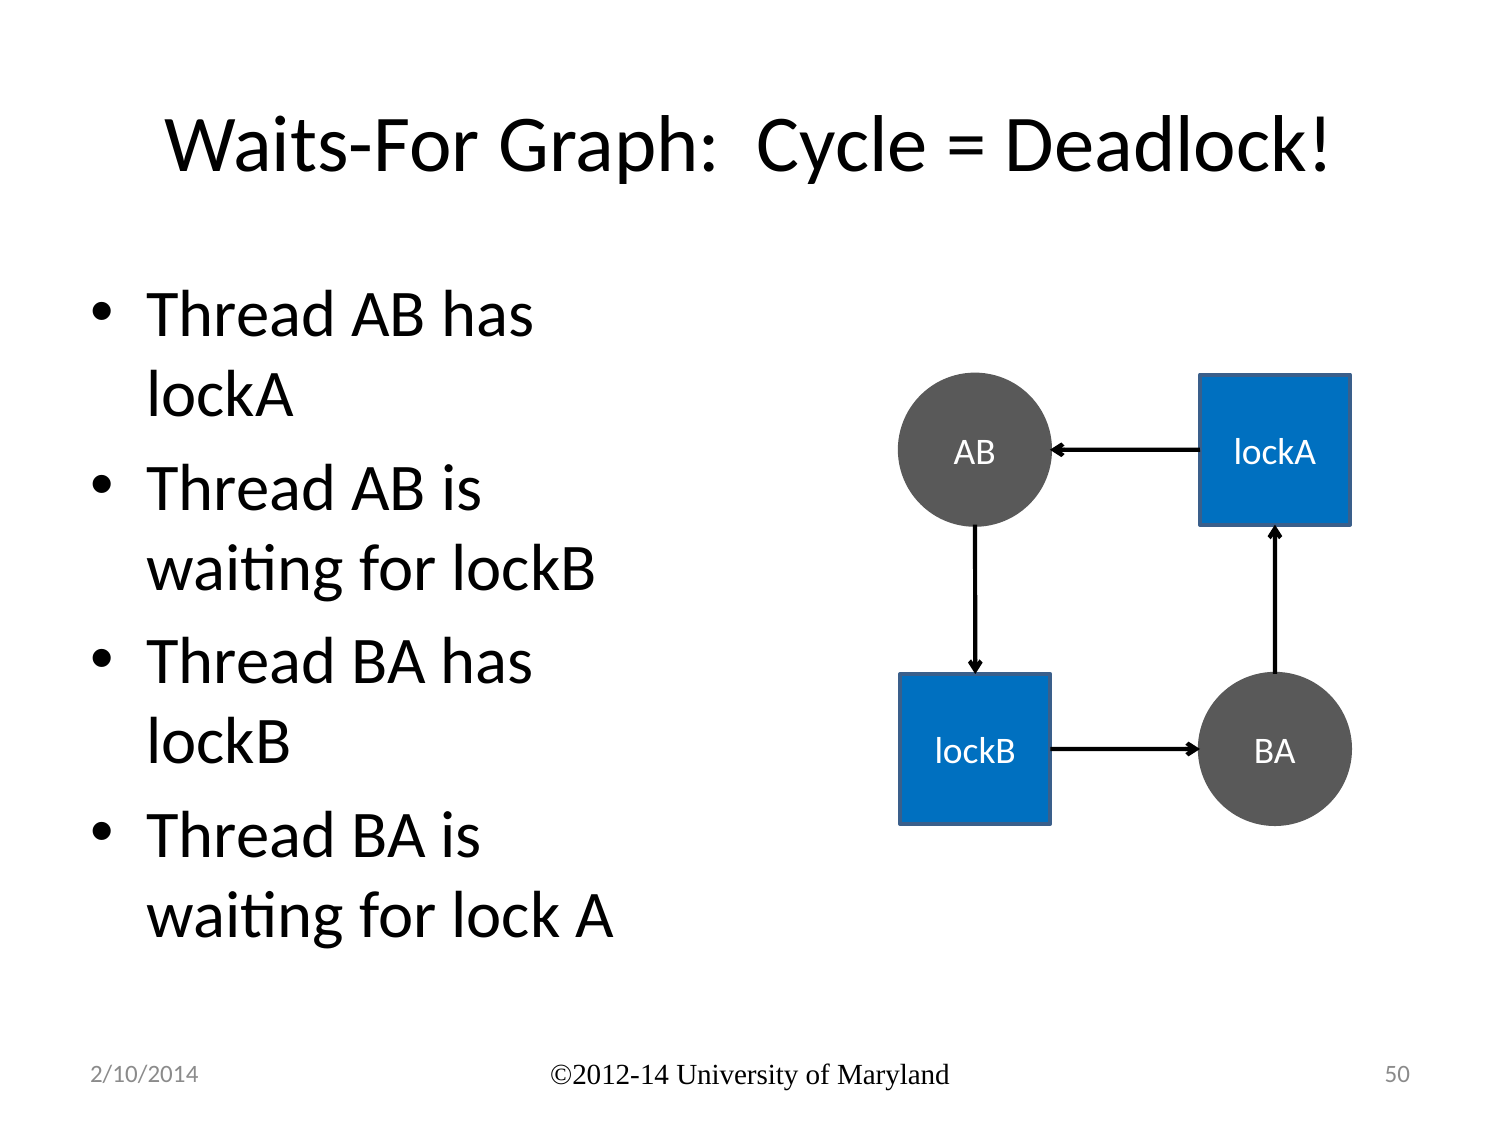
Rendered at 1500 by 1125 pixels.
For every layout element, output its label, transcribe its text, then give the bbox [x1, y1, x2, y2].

text_box AB [897, 372, 1052, 527]
text_box lockB [898, 672, 1052, 826]
text_box BA [1197, 671, 1353, 827]
footer ©2012-14 University of Maryland [512, 1042, 988, 1103]
slide_number 50 [1074, 1042, 1425, 1103]
list Thread AB has lockA Thread AB is waiting for lockB Thread BA has lockB Thread BA is waiting for lock A [75, 262, 688, 1005]
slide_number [75, 1042, 425, 1103]
title Waits-For Graph: Cycle = Deadlock! [75, 45, 1425, 233]
text_box lockA [1198, 373, 1352, 527]
